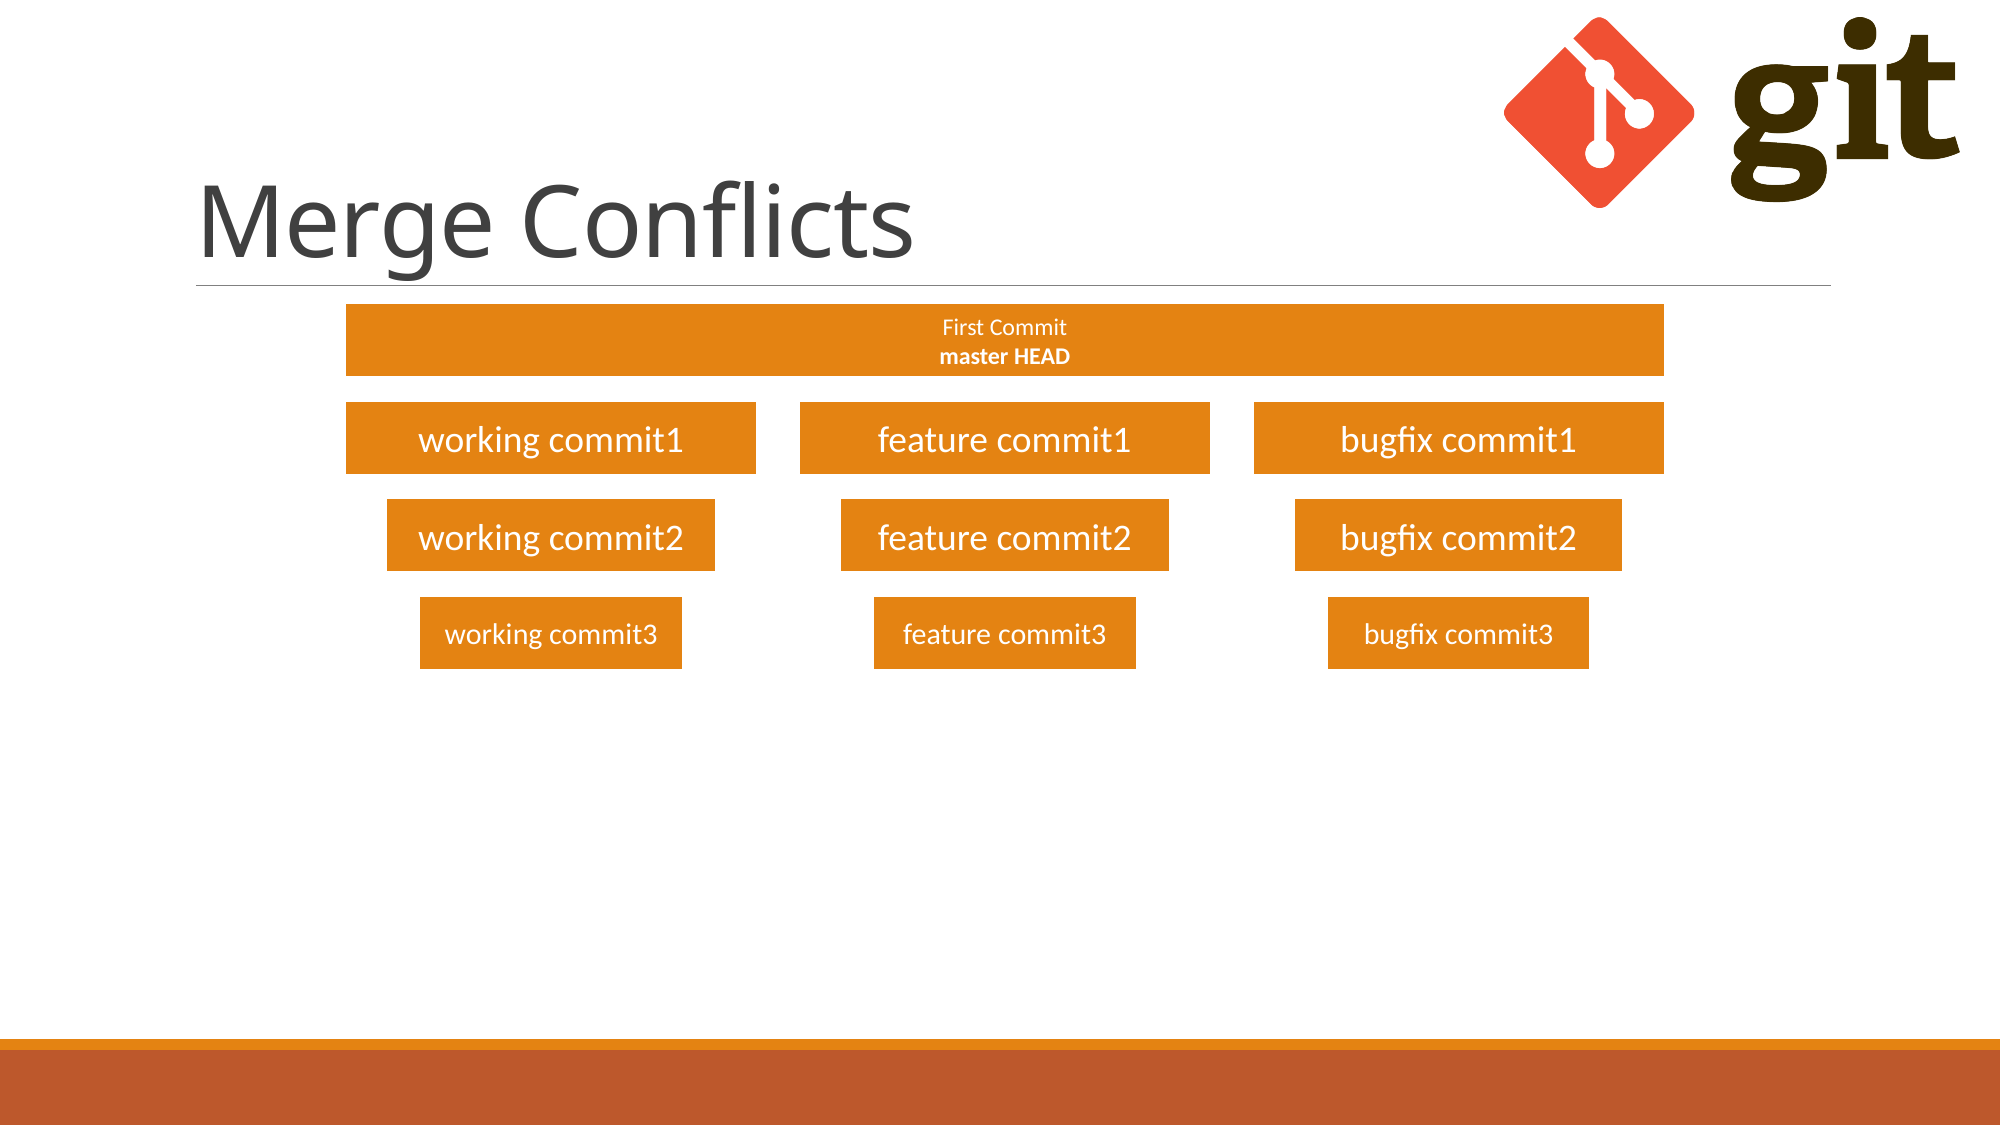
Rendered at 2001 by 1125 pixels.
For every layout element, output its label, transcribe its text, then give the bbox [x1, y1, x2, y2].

picture [1504, 17, 1960, 208]
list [179, 302, 1831, 964]
title Merge Conflicts [180, 47, 1830, 285]
